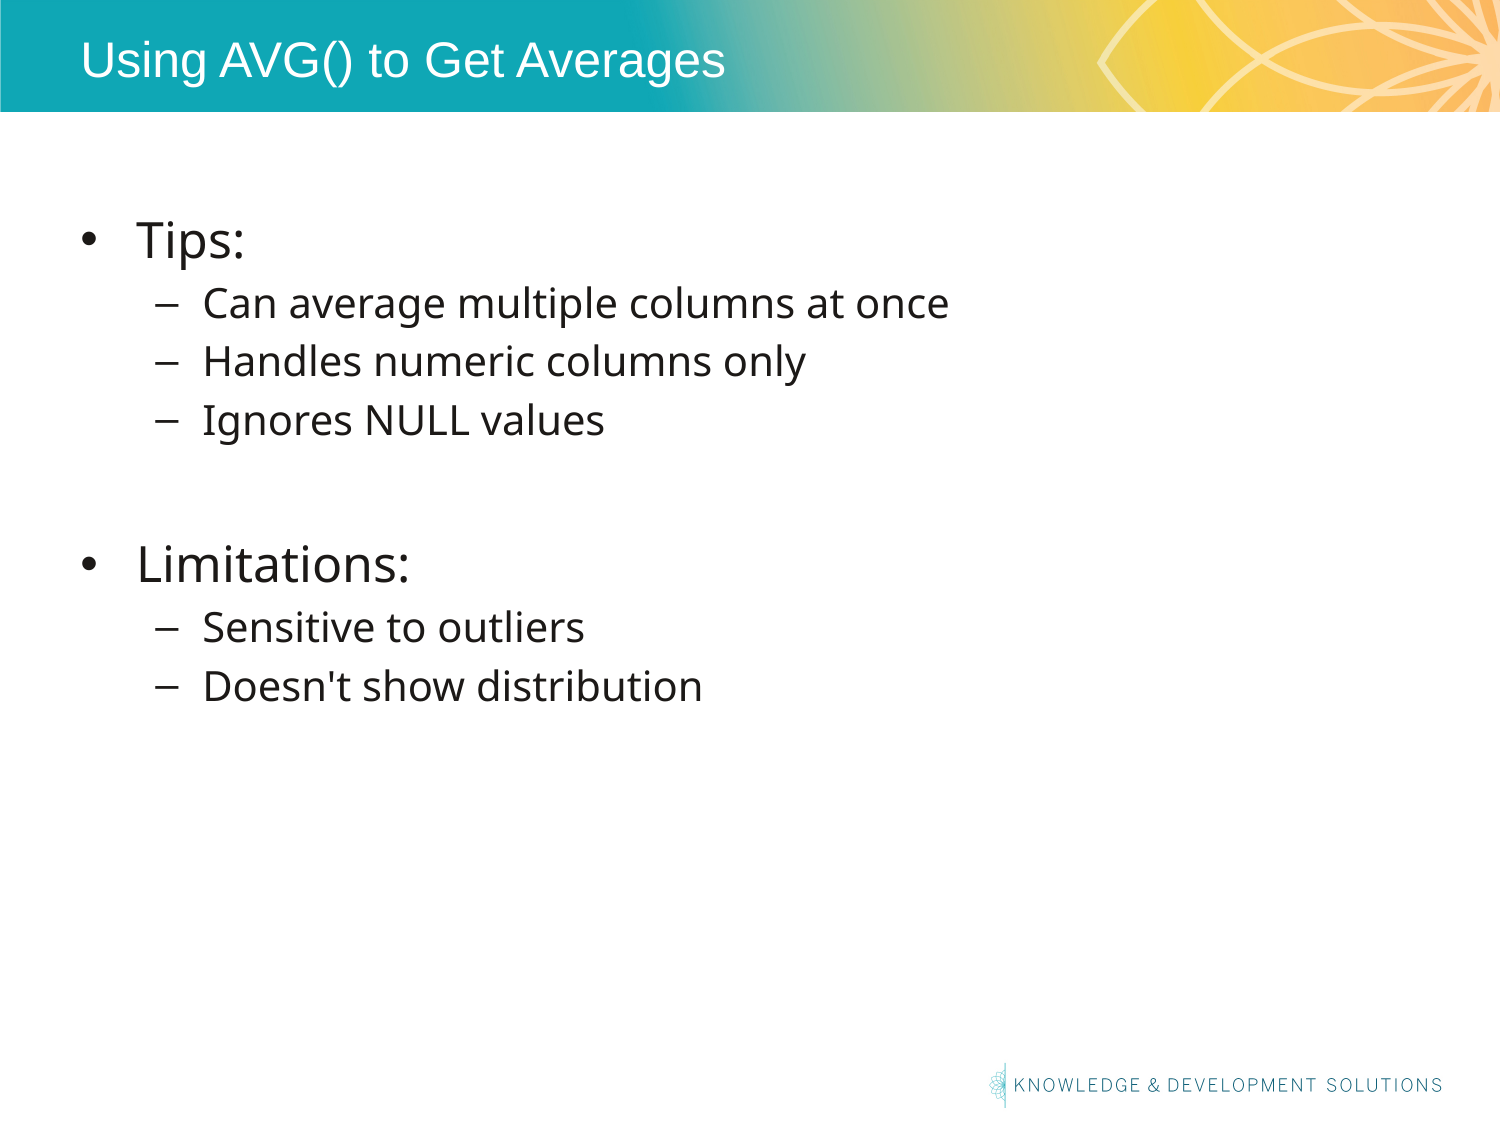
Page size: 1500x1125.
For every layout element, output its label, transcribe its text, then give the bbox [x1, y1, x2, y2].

picture [971, 1051, 1500, 1125]
picture [0, 0, 1500, 112]
list Tips: Can average multiple columns at once Handles numeric columns only Ignores NULL values Limitations: Sensitive to outliers Doesn't show distribution [65, 200, 1416, 1022]
title Using AVG() to Get Averages [65, 19, 1416, 90]
